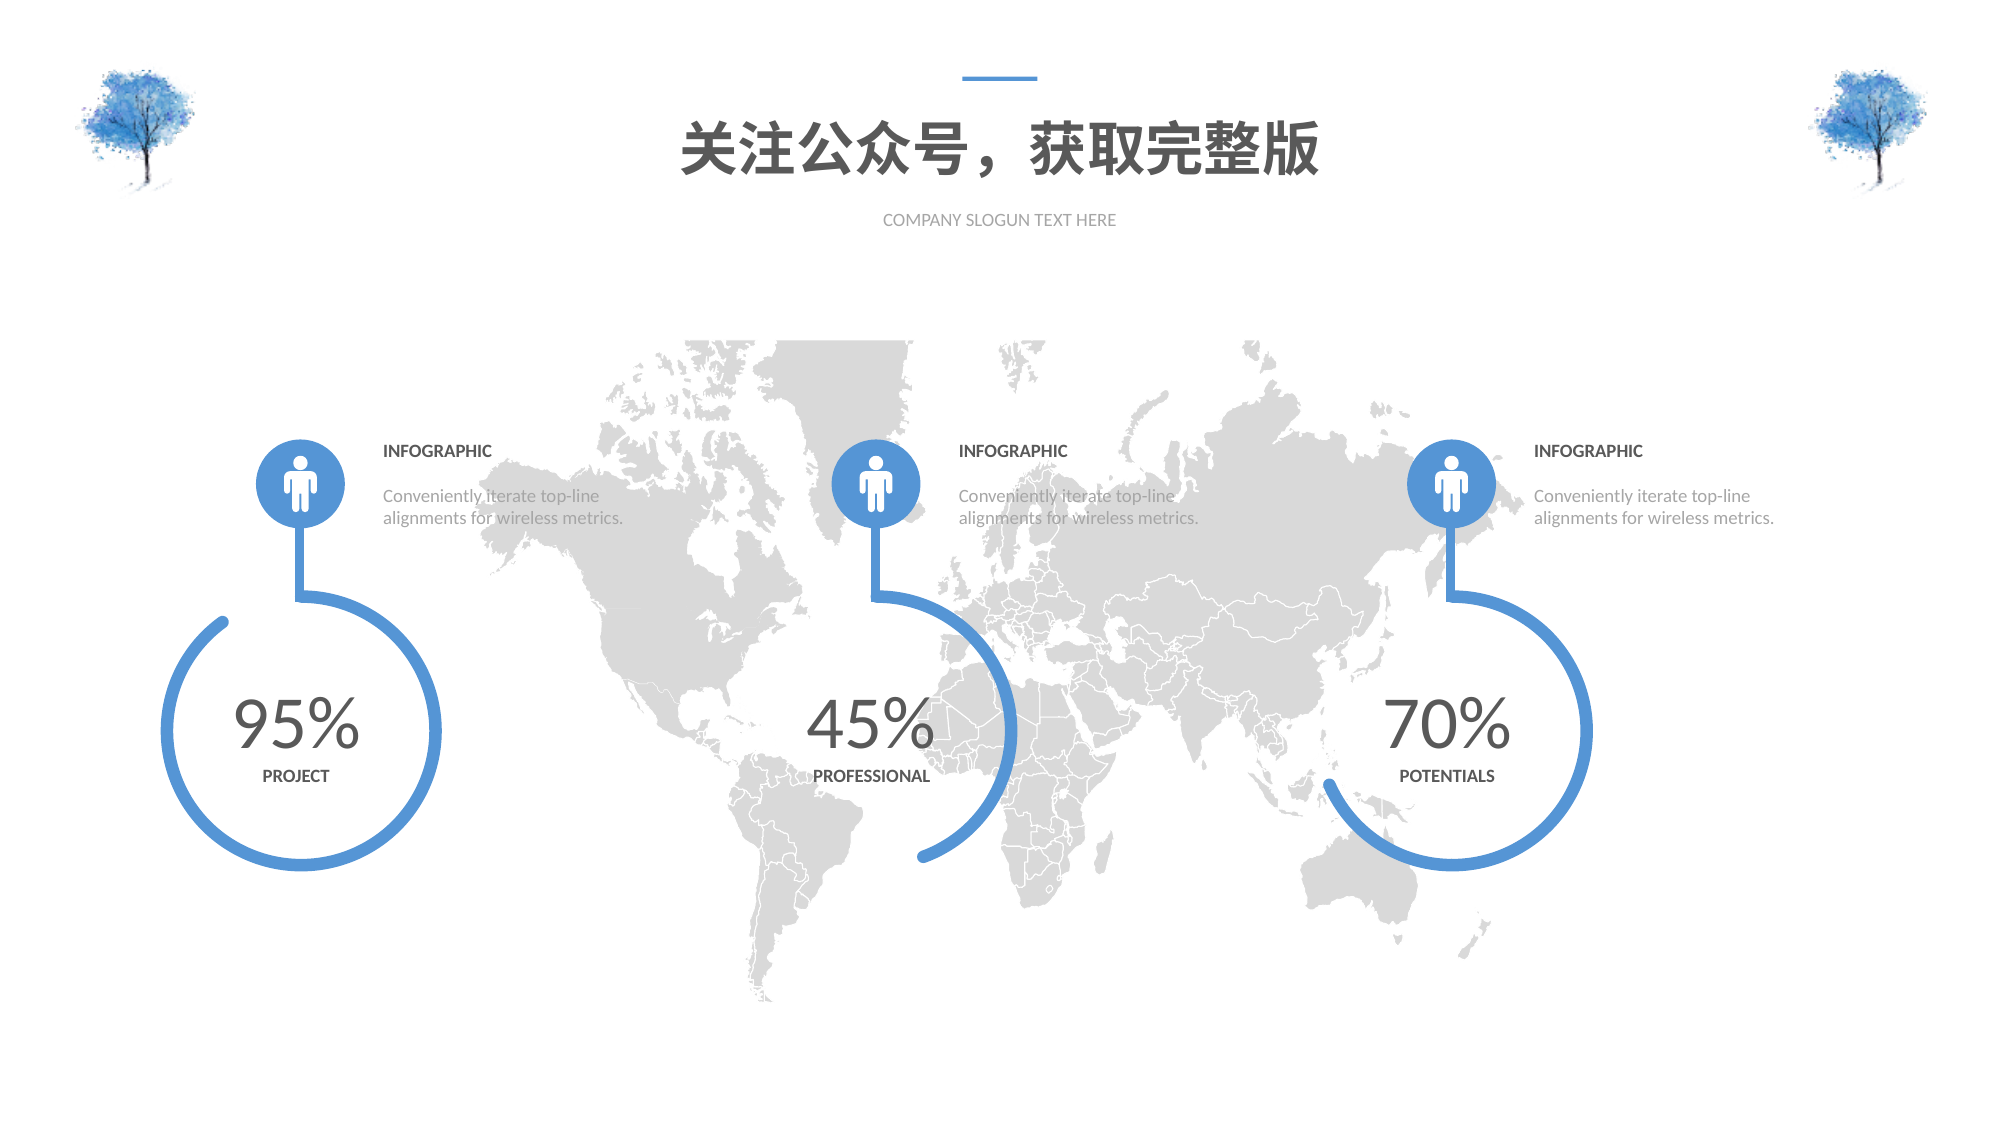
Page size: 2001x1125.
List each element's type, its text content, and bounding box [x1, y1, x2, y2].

picture [1804, 59, 1928, 199]
text_box COMPANY SLOGUN TEXT HERE [868, 199, 1132, 237]
text_box 关注公众号，获取完整版 [664, 104, 1336, 190]
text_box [473, 339, 1527, 1004]
text_box [254, 438, 346, 530]
text_box [165, 595, 437, 867]
text_box [1527, 617, 1588, 844]
text_box [961, 76, 1038, 82]
picture [71, 59, 196, 199]
text_box 95% PROJECT [216, 666, 376, 794]
text_box INFOGRAPHIC Conveniently iterate top-line alignments for wireless metrics. [1527, 430, 1833, 536]
text_box [284, 455, 317, 513]
text_box INFOGRAPHIC Conveniently iterate top-line alignments for wireless metrics. [368, 430, 473, 536]
